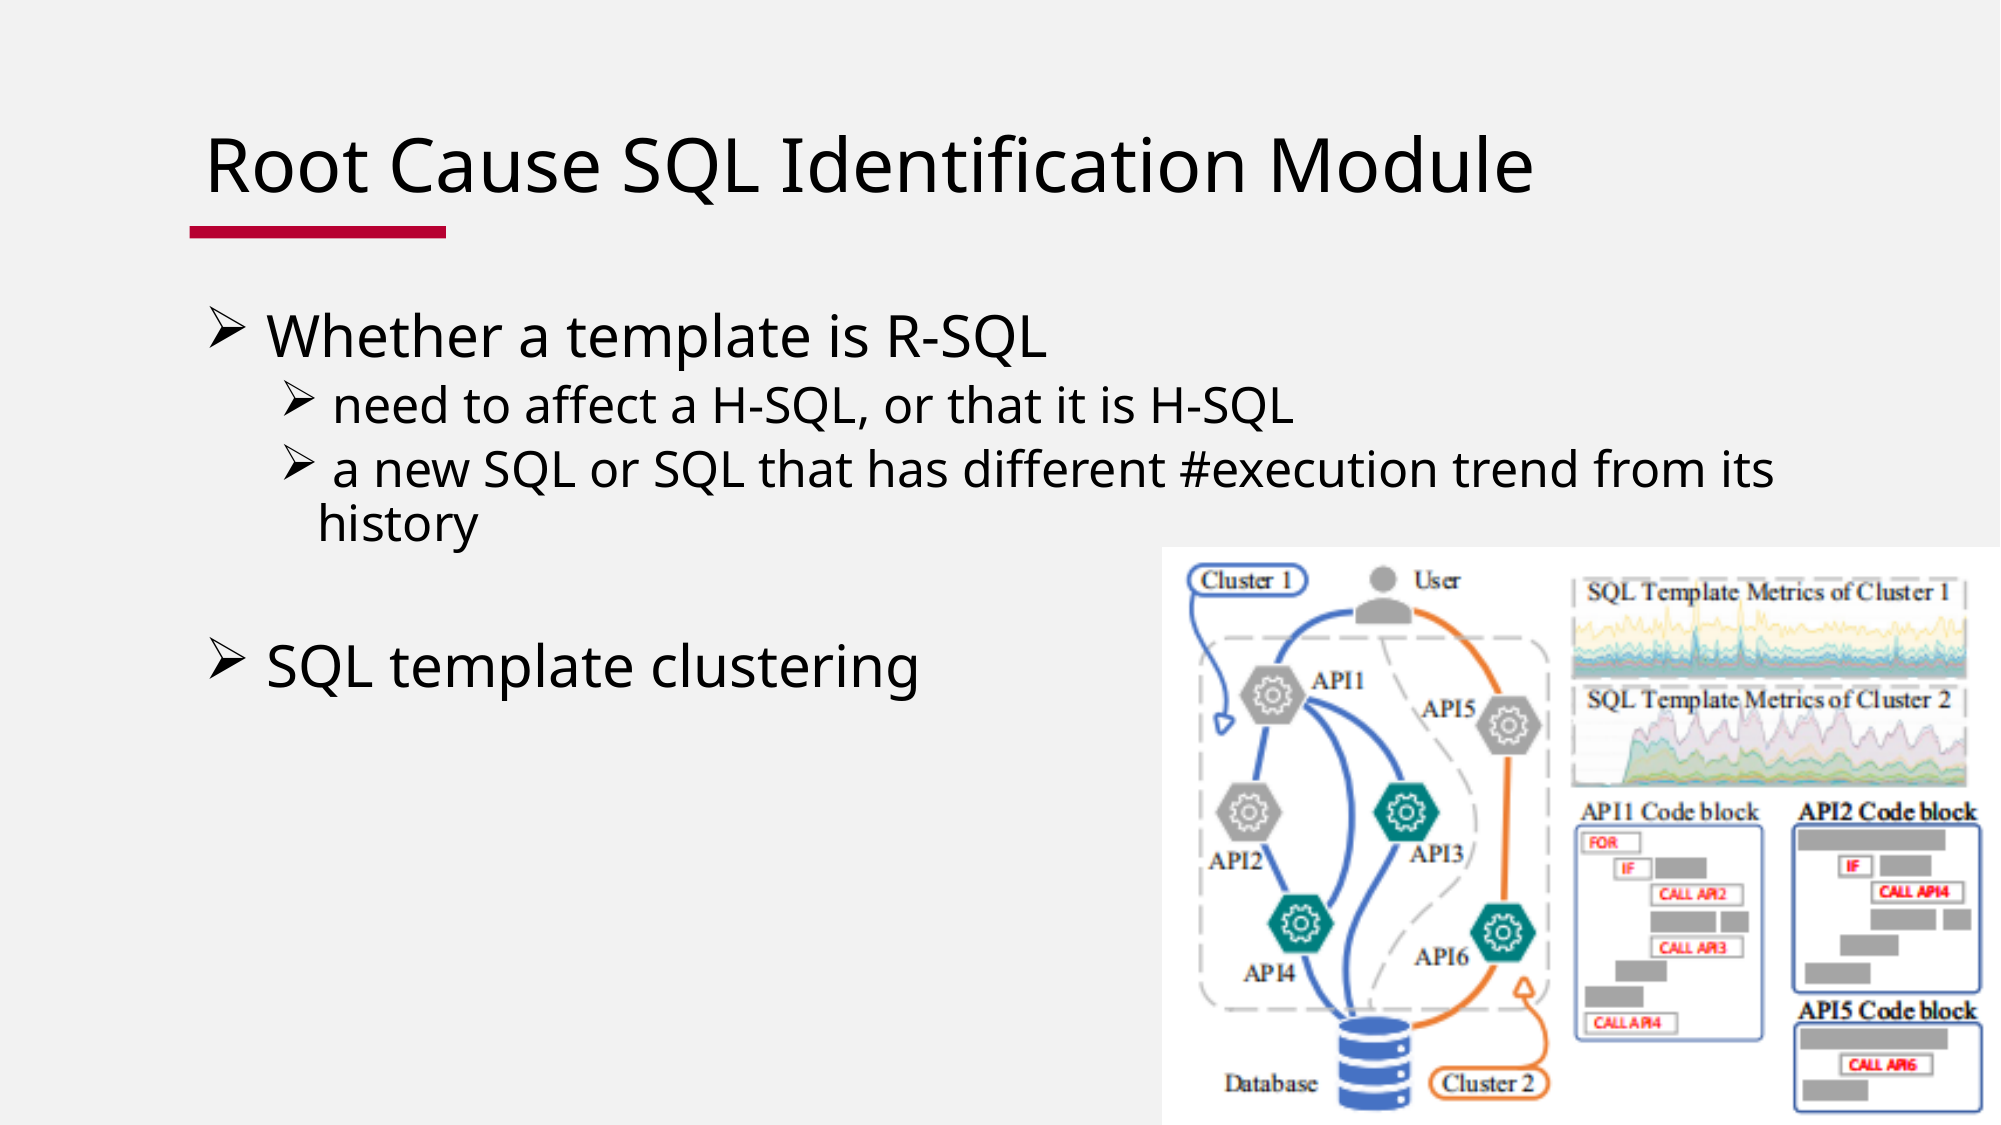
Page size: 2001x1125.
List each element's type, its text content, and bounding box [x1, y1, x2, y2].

picture [1162, 547, 2000, 1125]
title Root Cause SQL Identification Module [189, 59, 1863, 278]
list Whether a template is R-SQL need to affect a H-SQL, or that it is H-SQL a new SQL or SQL that has different #execution trend from its history SQL template clustering [189, 299, 1863, 1014]
